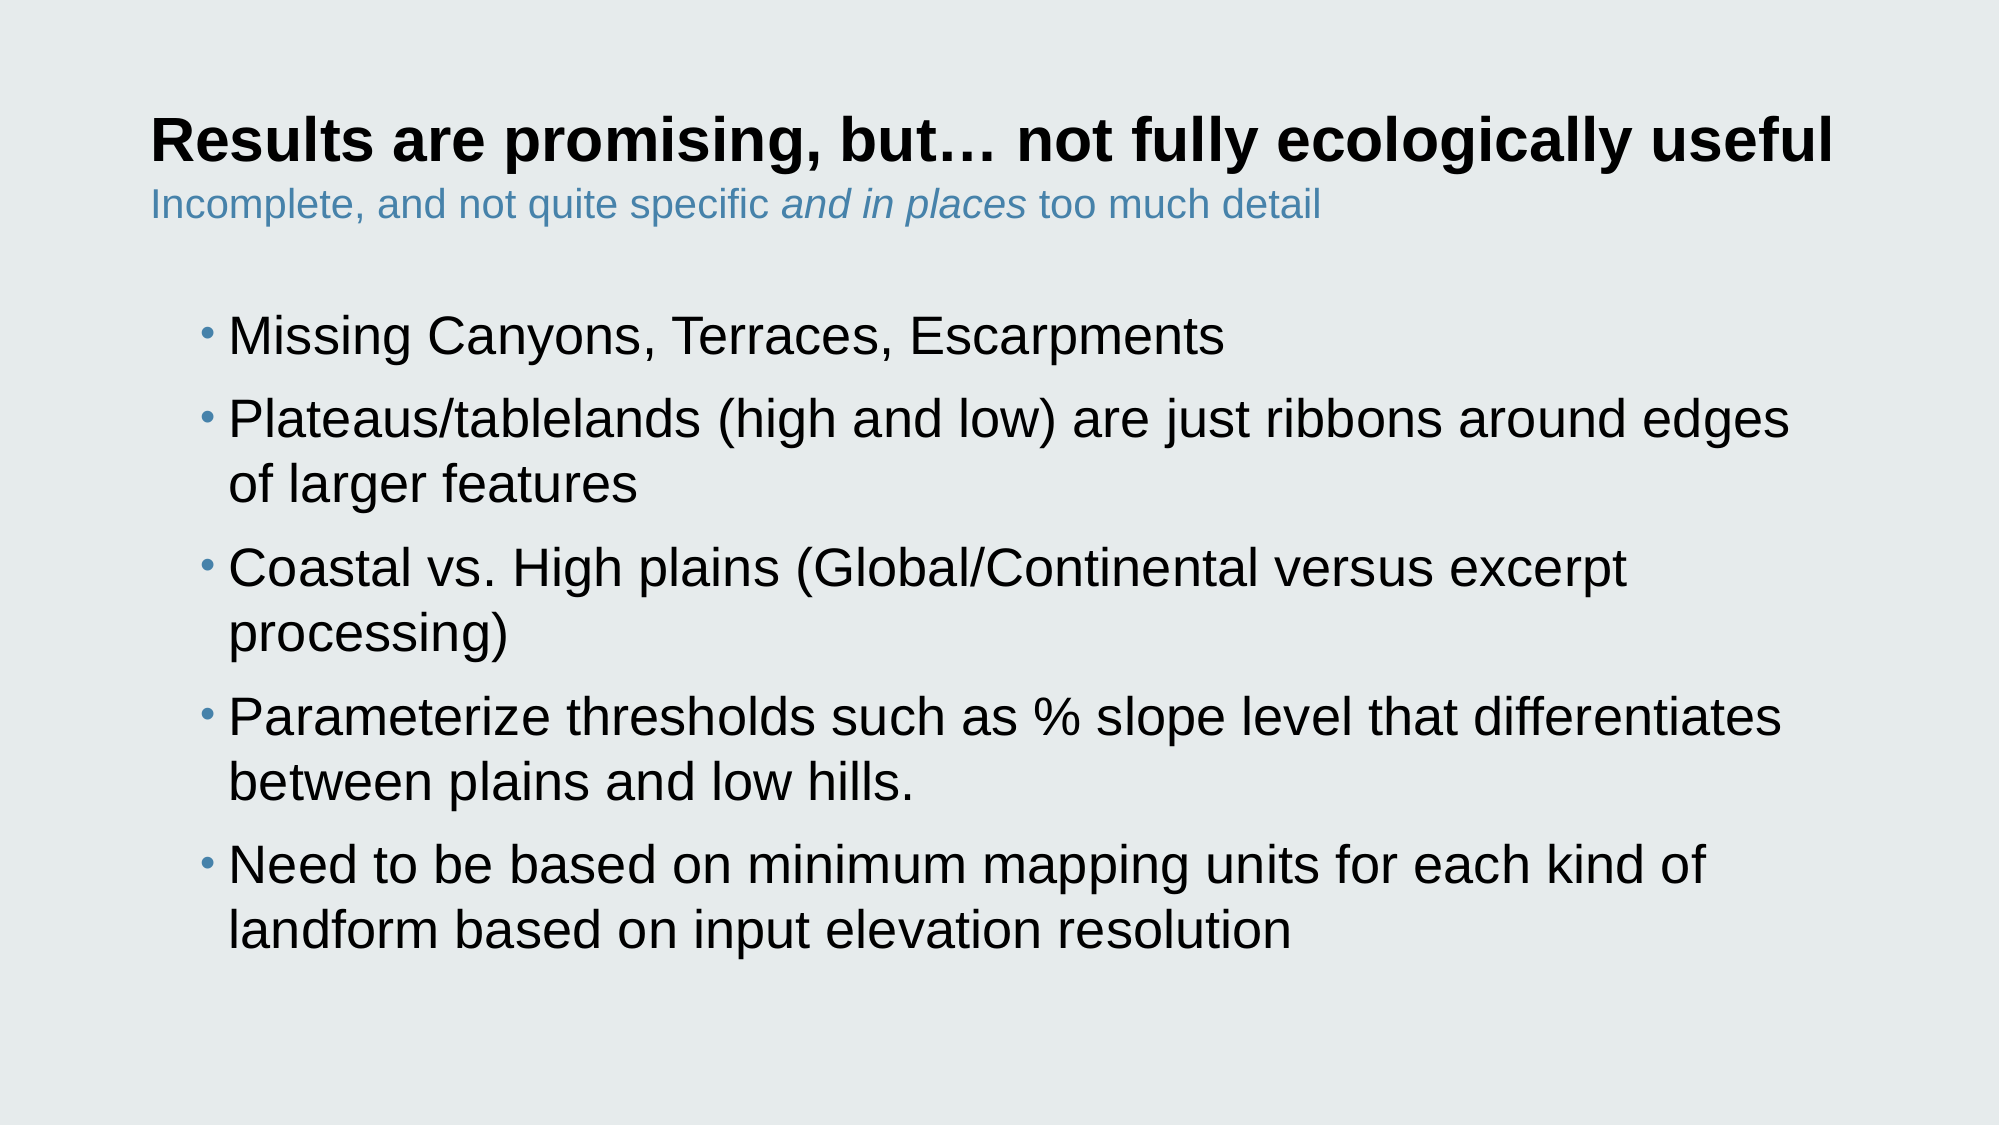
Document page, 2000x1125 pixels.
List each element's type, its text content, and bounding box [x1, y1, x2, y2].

list Incomplete, and not quite specific and in places too much detail [149, 177, 1850, 228]
title Results are promising, but… not fully ecologically useful [149, 98, 1850, 175]
list Missing Canyons, Terraces, Escarpments Plateaus/tablelands (high and low) are just ribbons around edges of larger features Coastal vs. High plains (Global/Continental versus excerpt processing) Parameterize thresholds such as % slope level that differentiates between plains and low hills. Need to be based on minimum mapping units for each kind of landform based on input elevation resolution [199, 299, 1800, 987]
